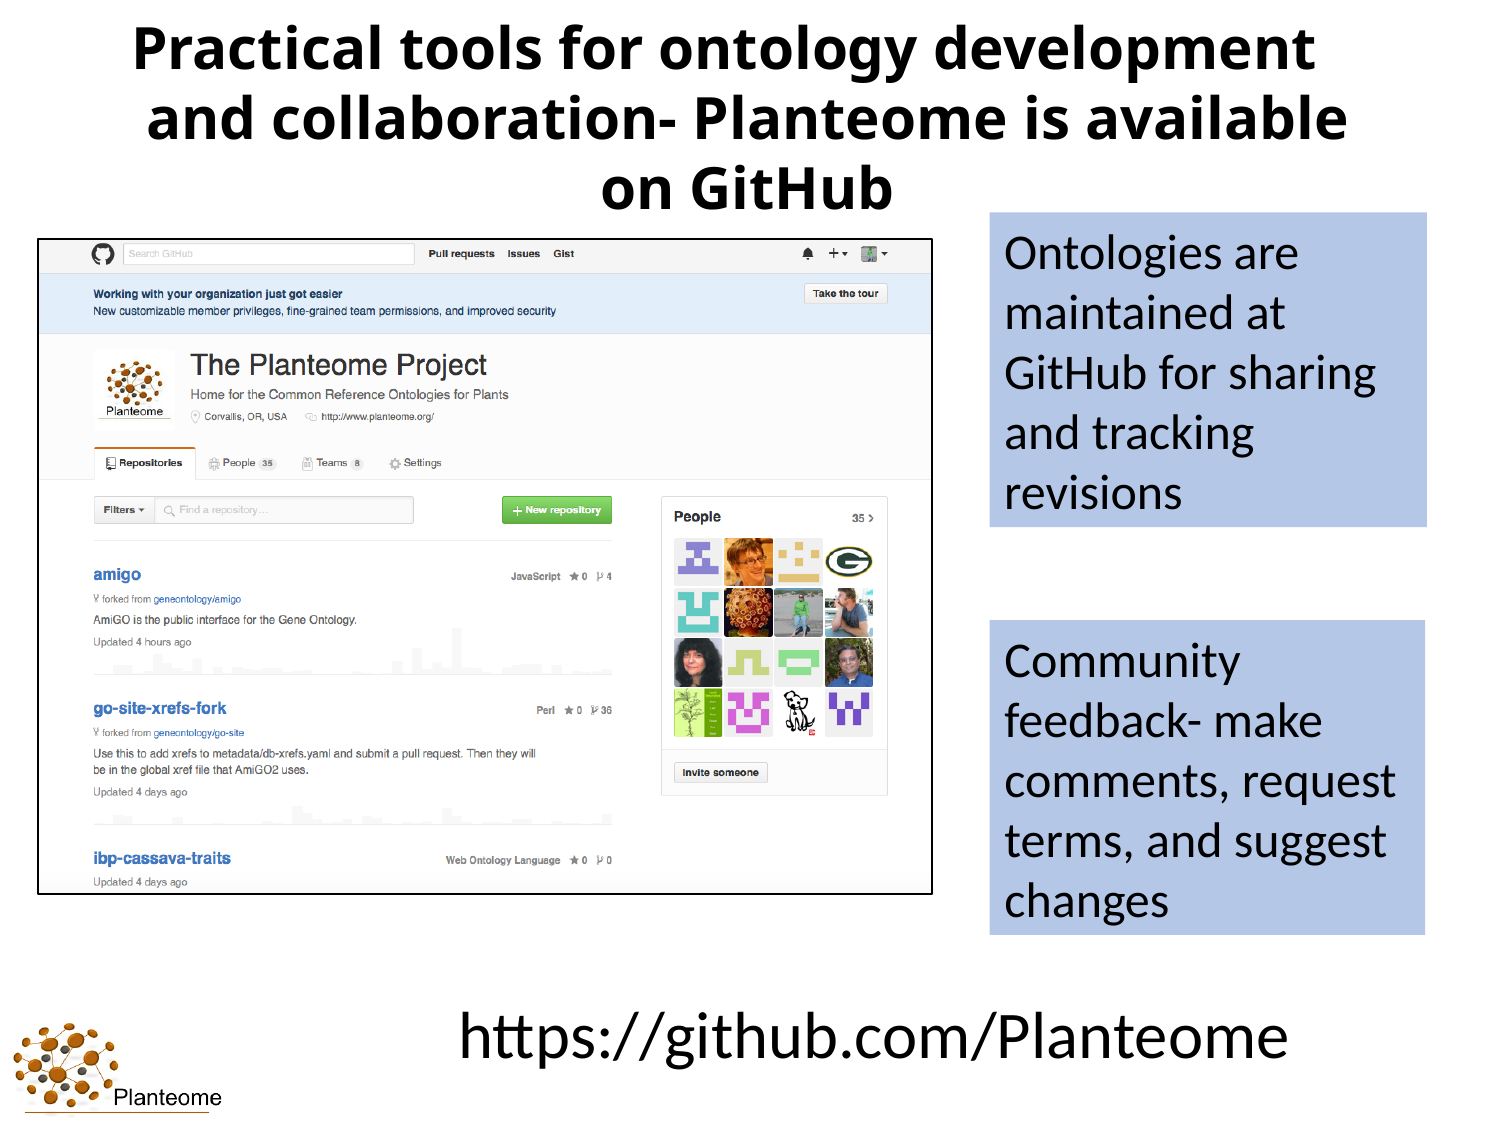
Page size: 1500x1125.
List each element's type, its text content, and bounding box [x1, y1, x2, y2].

picture [39, 239, 932, 894]
text_box Community feedback- make comments, request terms, and suggest changes [989, 620, 1426, 935]
picture [9, 1012, 224, 1123]
title Practical tools for ontology development and collaboration- Planteome is available on GitHub [0, 42, 1373, 190]
text_box Ontologies are maintained at GitHub for sharing and tracking revisions [989, 212, 1427, 528]
text_box https://github.com/Planteome [443, 984, 1306, 1080]
